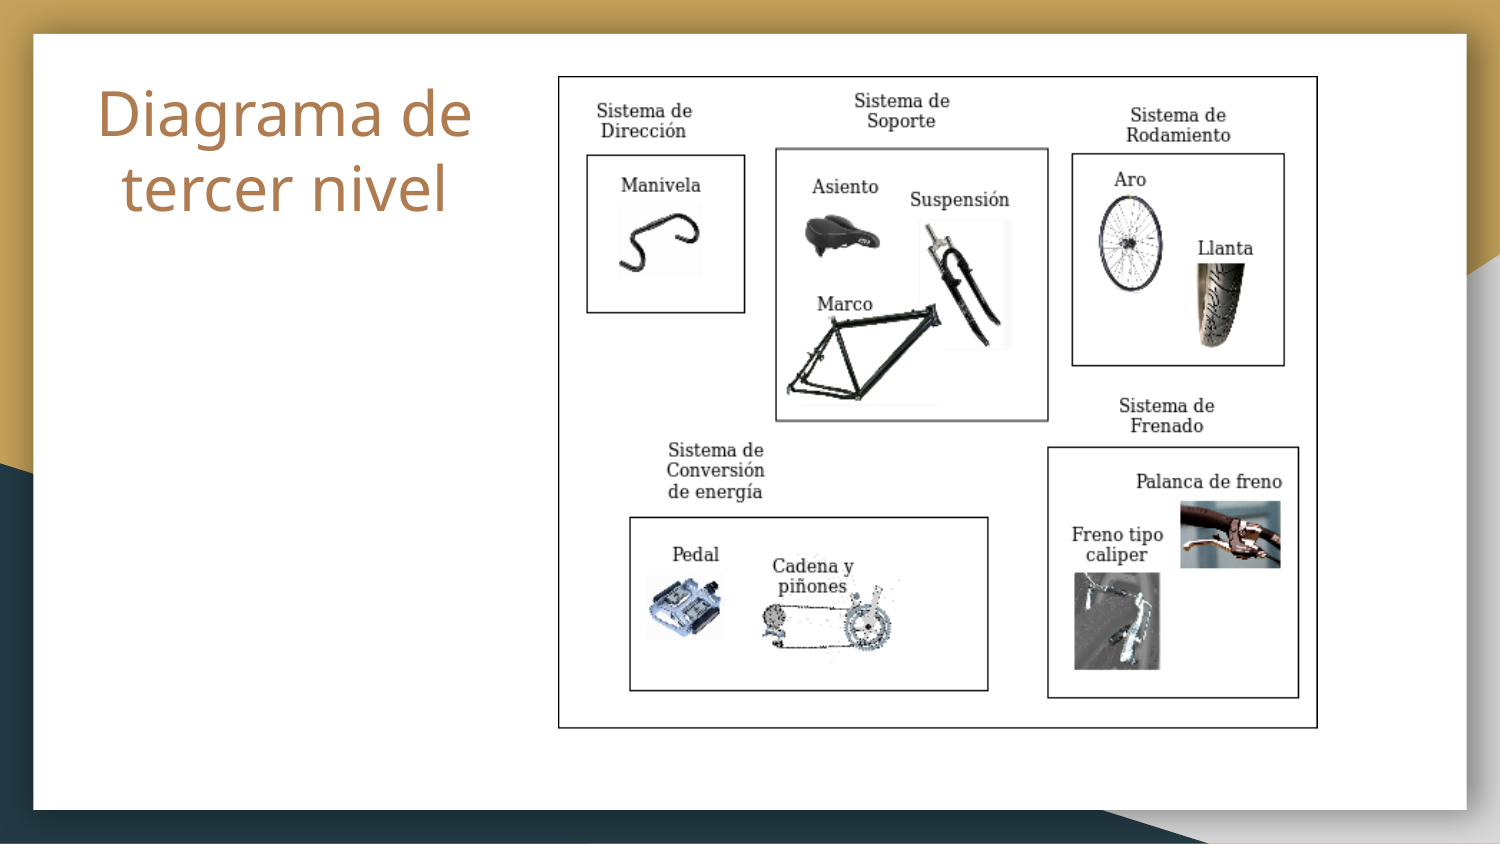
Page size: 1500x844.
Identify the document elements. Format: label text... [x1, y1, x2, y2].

title Diagrama de tercer nivel [37, 58, 534, 216]
picture [558, 76, 1318, 819]
